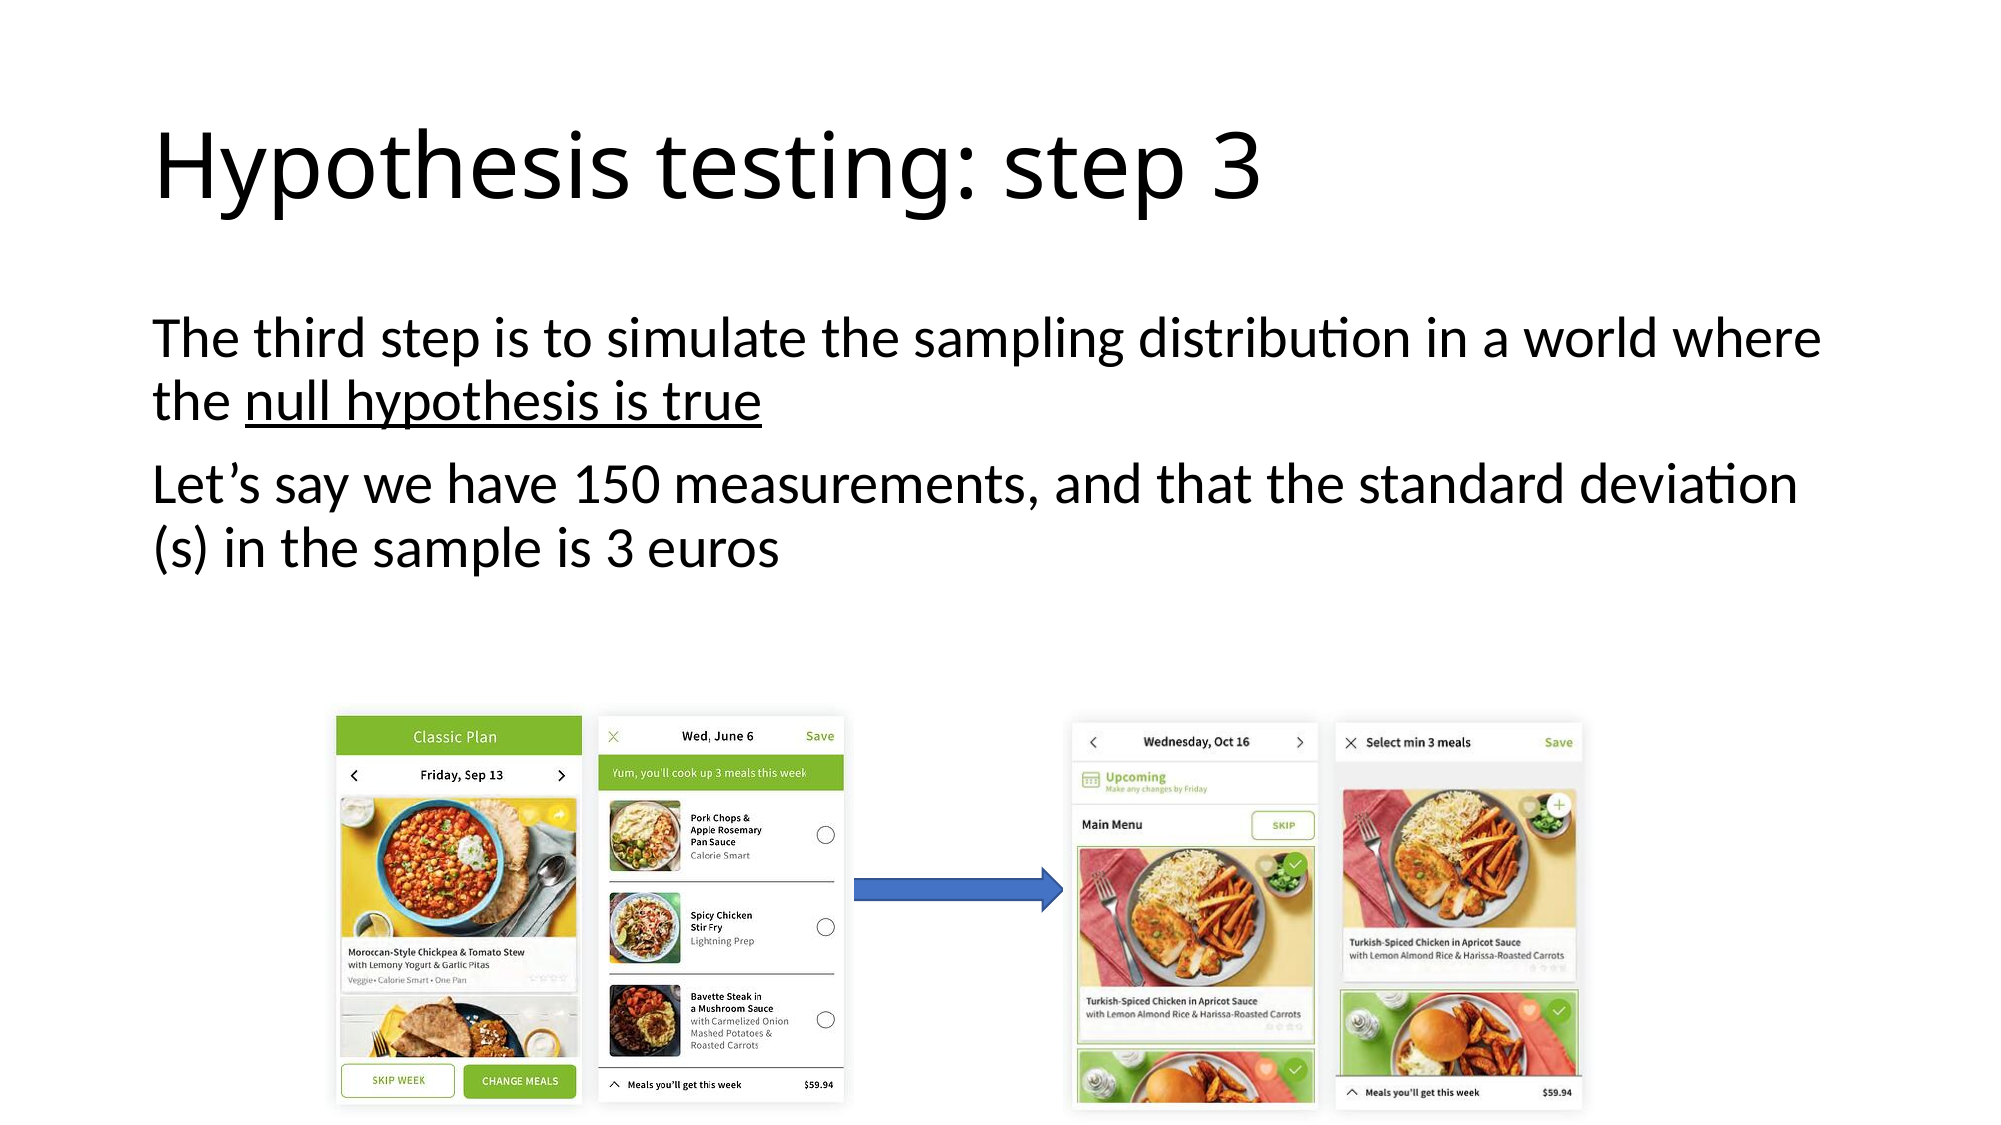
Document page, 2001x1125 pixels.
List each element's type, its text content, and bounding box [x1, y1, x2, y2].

picture [1063, 706, 1597, 1125]
text_box [854, 866, 1063, 913]
picture [325, 703, 854, 1118]
title Hypothesis testing: step 3 [137, 59, 1863, 278]
list The third step is to simulate the sampling distribution in a world where the null hypothesis is true Let’s say we have 150 measurements, and that the standard deviation (s) in the sample is 3 euros [137, 299, 1863, 1014]
